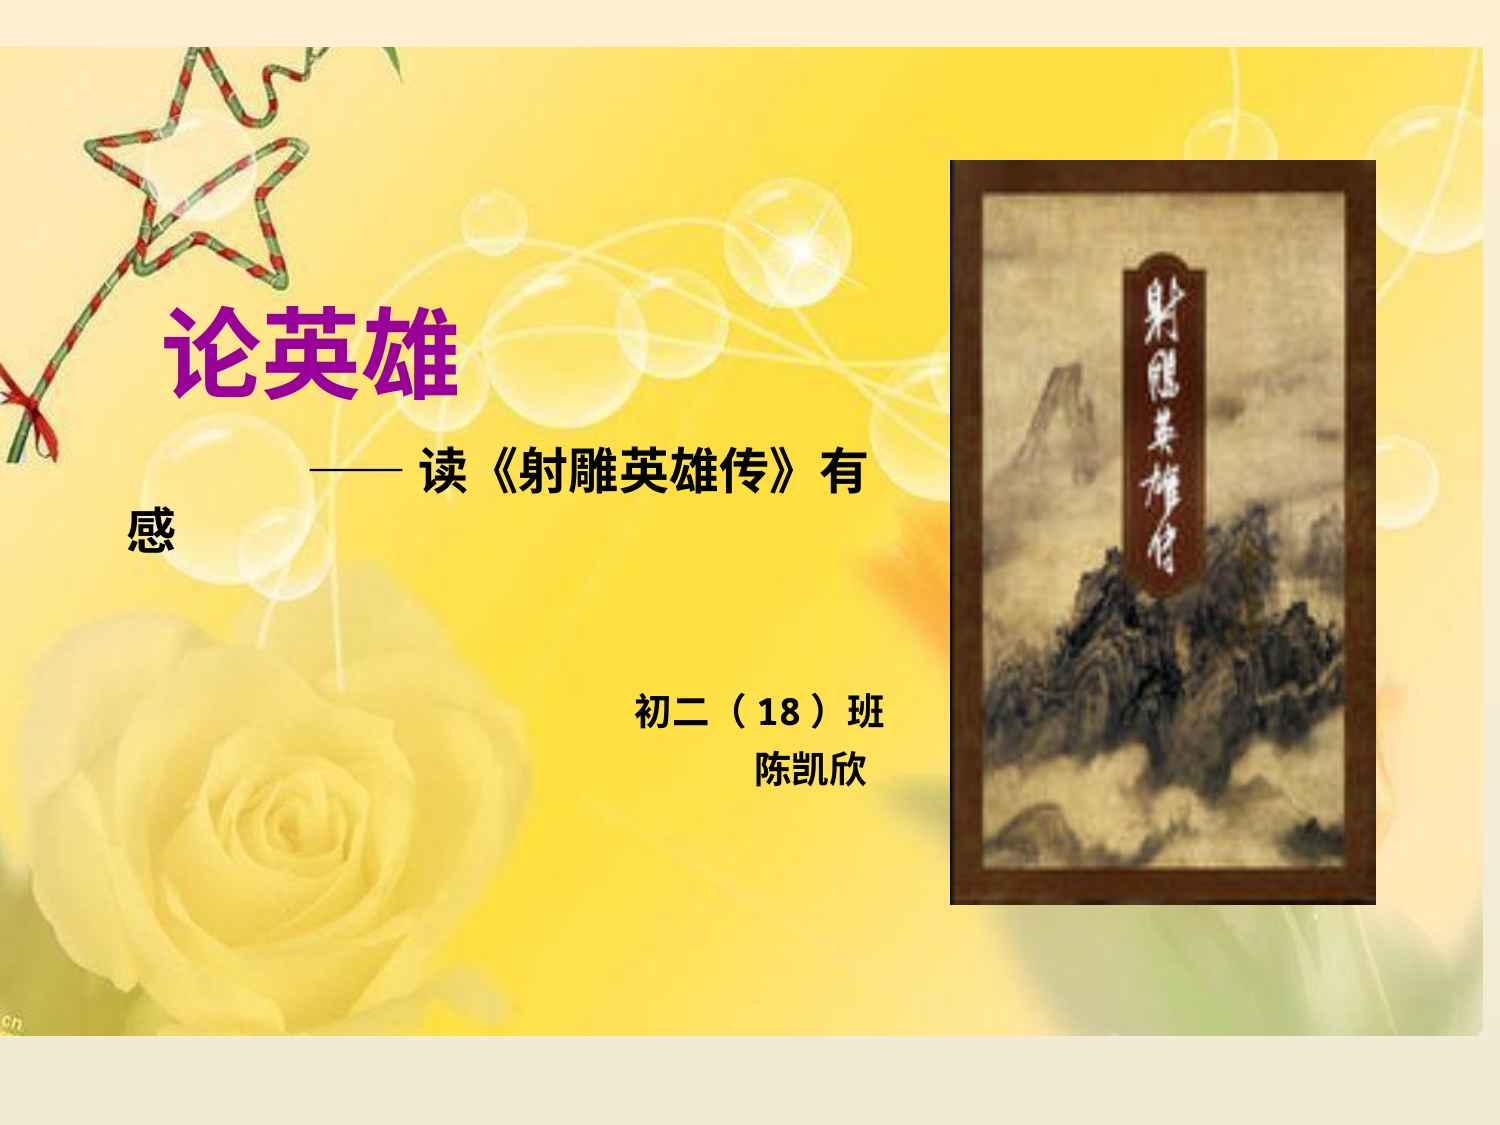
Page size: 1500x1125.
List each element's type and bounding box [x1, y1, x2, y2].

list [950, 160, 1377, 906]
picture [0, 47, 1500, 1125]
